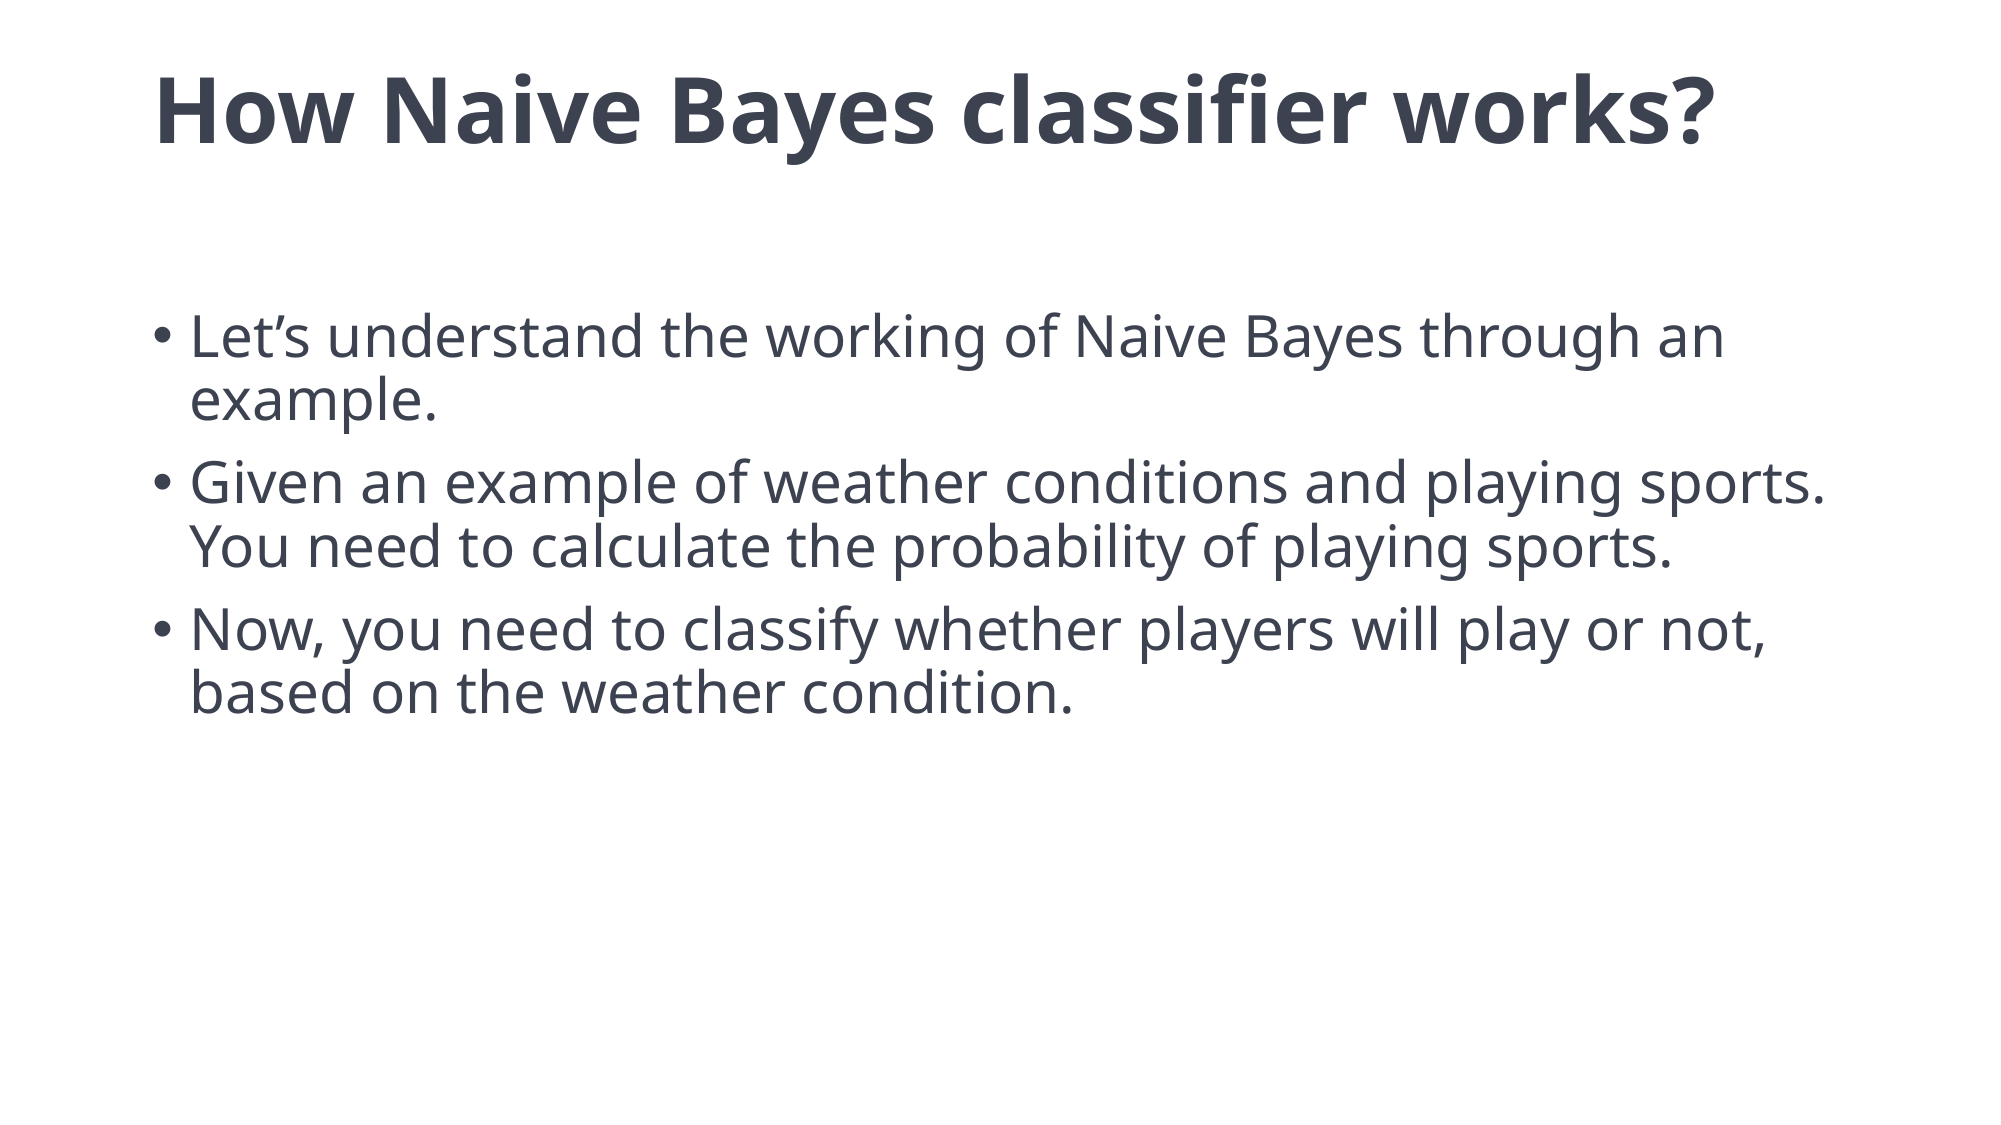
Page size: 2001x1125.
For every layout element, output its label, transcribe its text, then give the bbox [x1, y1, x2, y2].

list Let’s understand the working of Naive Bayes through an example. Given an example of weather conditions and playing sports. You need to calculate the probability of playing sports. Now, you need to classify whether players will play or not, based on the weather condition. [137, 299, 1863, 1014]
title How Naive Bayes classifier works? [137, 59, 1863, 278]
